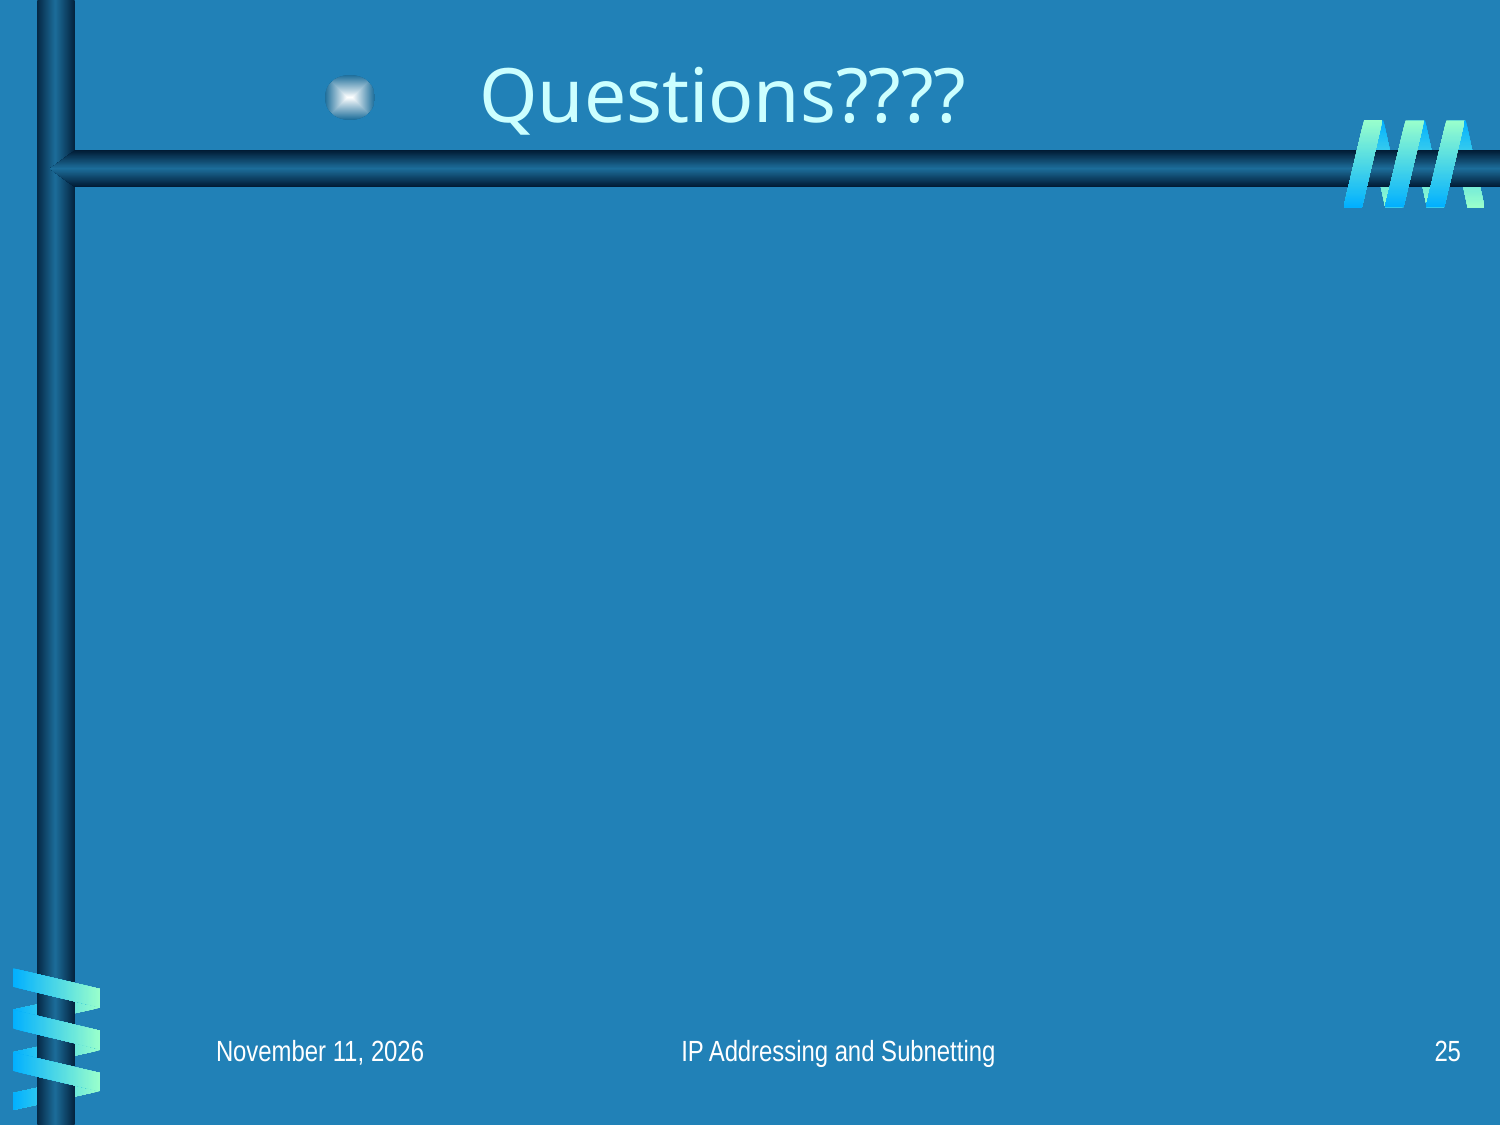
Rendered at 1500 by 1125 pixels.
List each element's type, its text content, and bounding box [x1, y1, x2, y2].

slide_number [200, 1024, 514, 1101]
slide_number 25 [1163, 1024, 1477, 1101]
footer IP Addressing and Subnetting [600, 1024, 1077, 1101]
title Questions???? [100, 32, 1346, 146]
